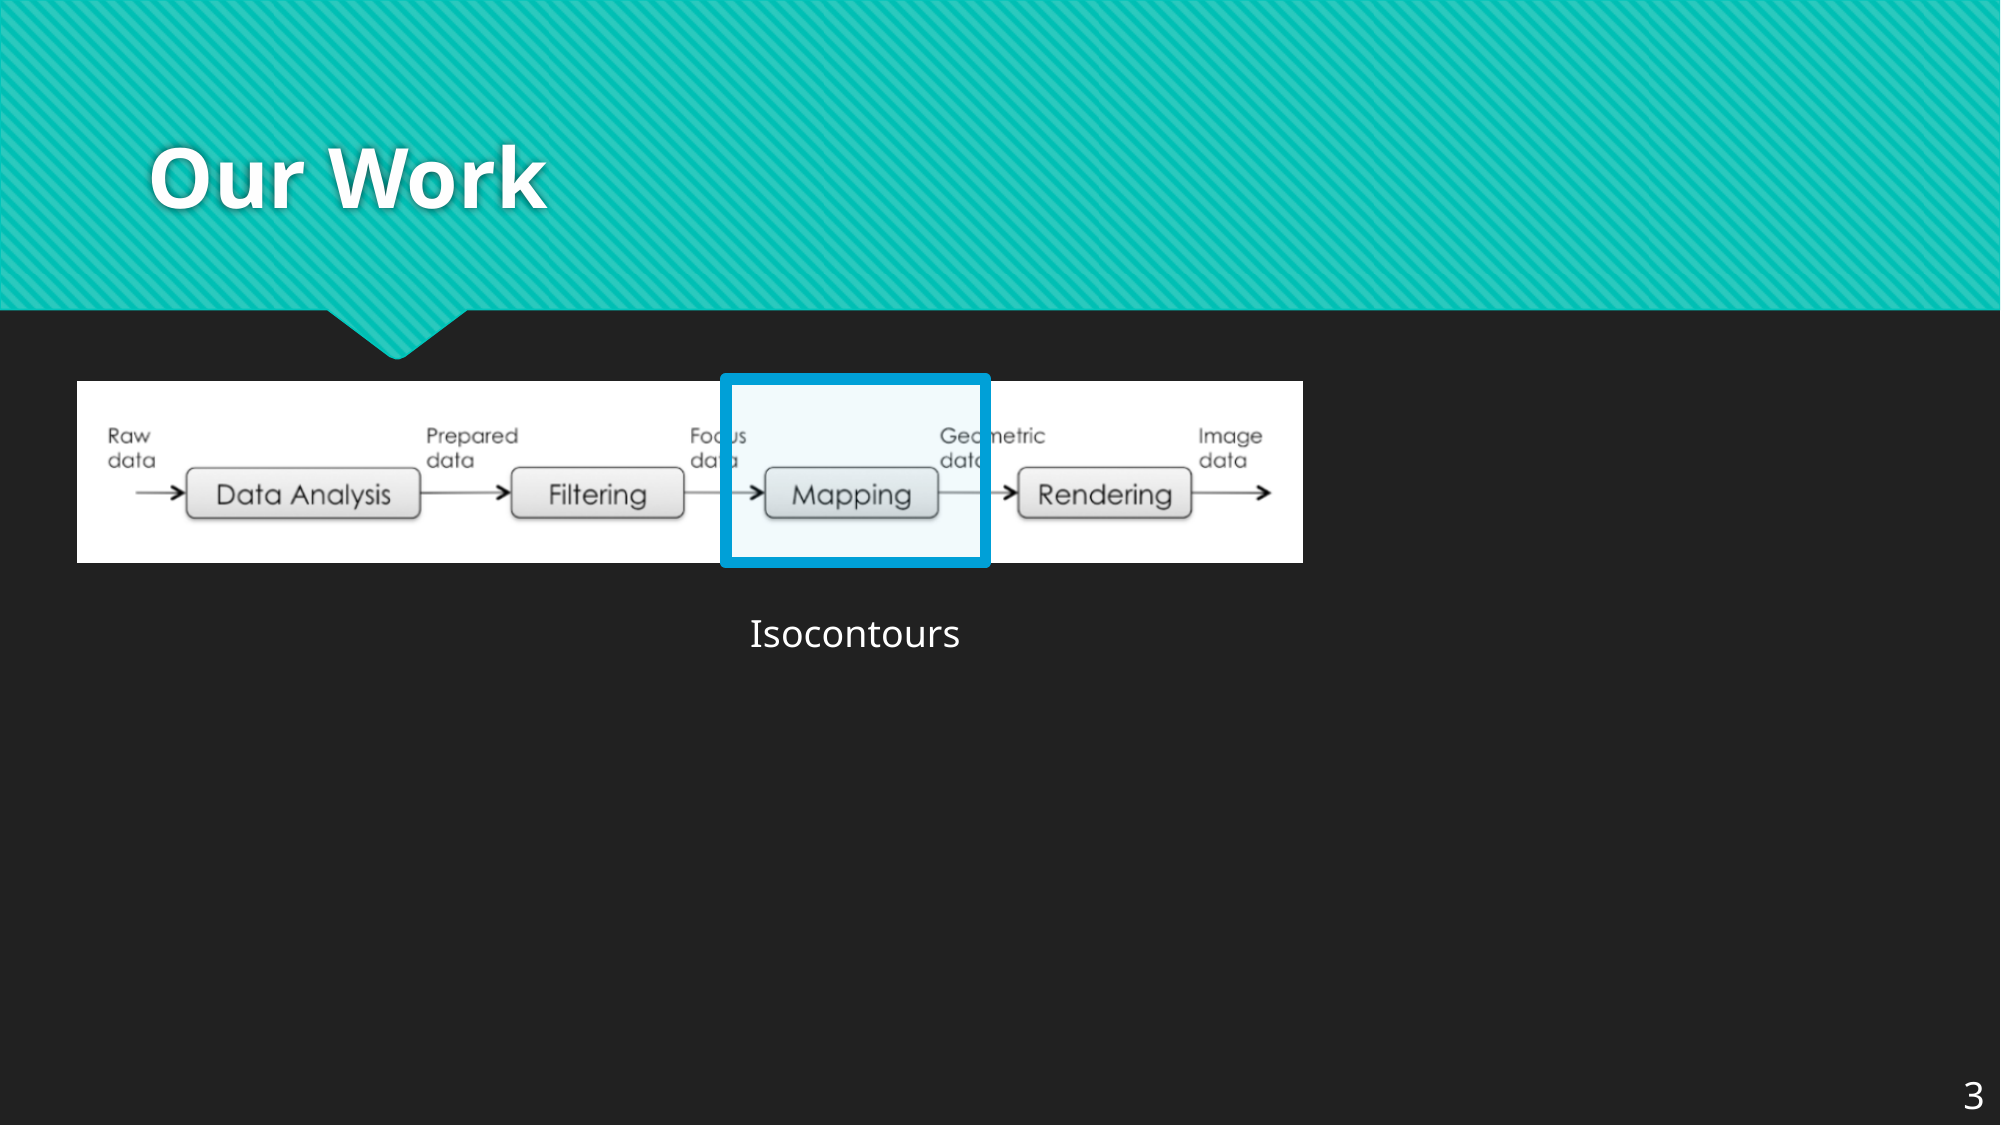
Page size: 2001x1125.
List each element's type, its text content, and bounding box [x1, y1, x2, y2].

text_box 3 [1948, 1064, 2000, 1125]
picture [992, 380, 1304, 563]
title Our Work [132, 73, 1868, 233]
picture [733, 386, 979, 556]
text_box Isocontours [735, 602, 976, 708]
picture [77, 380, 719, 563]
